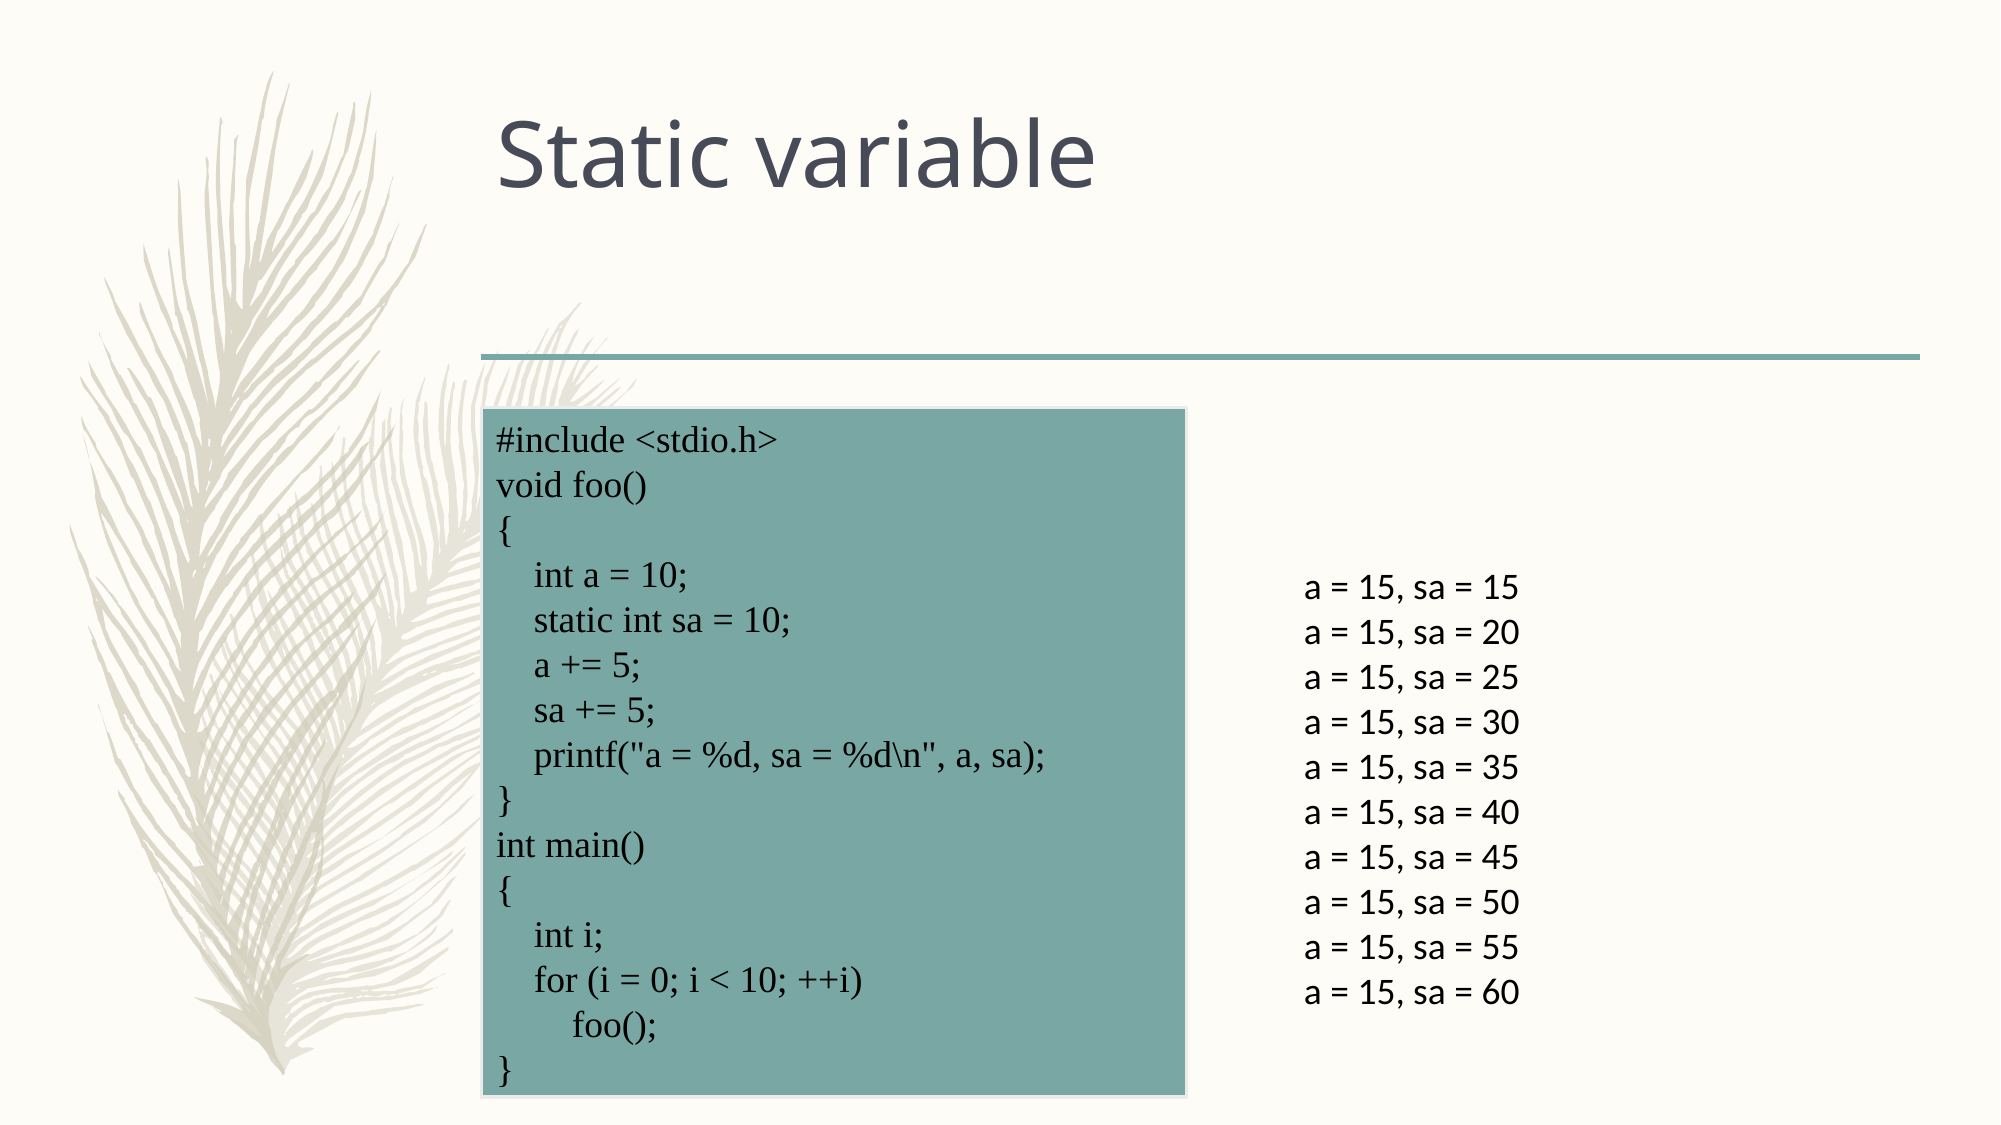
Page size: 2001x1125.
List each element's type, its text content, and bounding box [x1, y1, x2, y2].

title Static variable [481, 93, 1920, 350]
text_box a = 15, sa = 15 a = 15, sa = 20 a = 15, sa = 25 a = 15, sa = 30 a = 15, sa = 35 a = 15, sa = 40 a = 15, sa = 45 a = 15, sa = 50 a = 15, sa = 55 a = 15, sa = 60 [1289, 554, 1641, 1020]
text_box #include <stdio.h> void foo() { int a = 10; static int sa = 10; a += 5; sa += 5; printf("a = %d, sa = %d\n", a, sa); } int main() { int i; for (i = 0; i < 10; ++i) foo(); } [480, 406, 1188, 1099]
